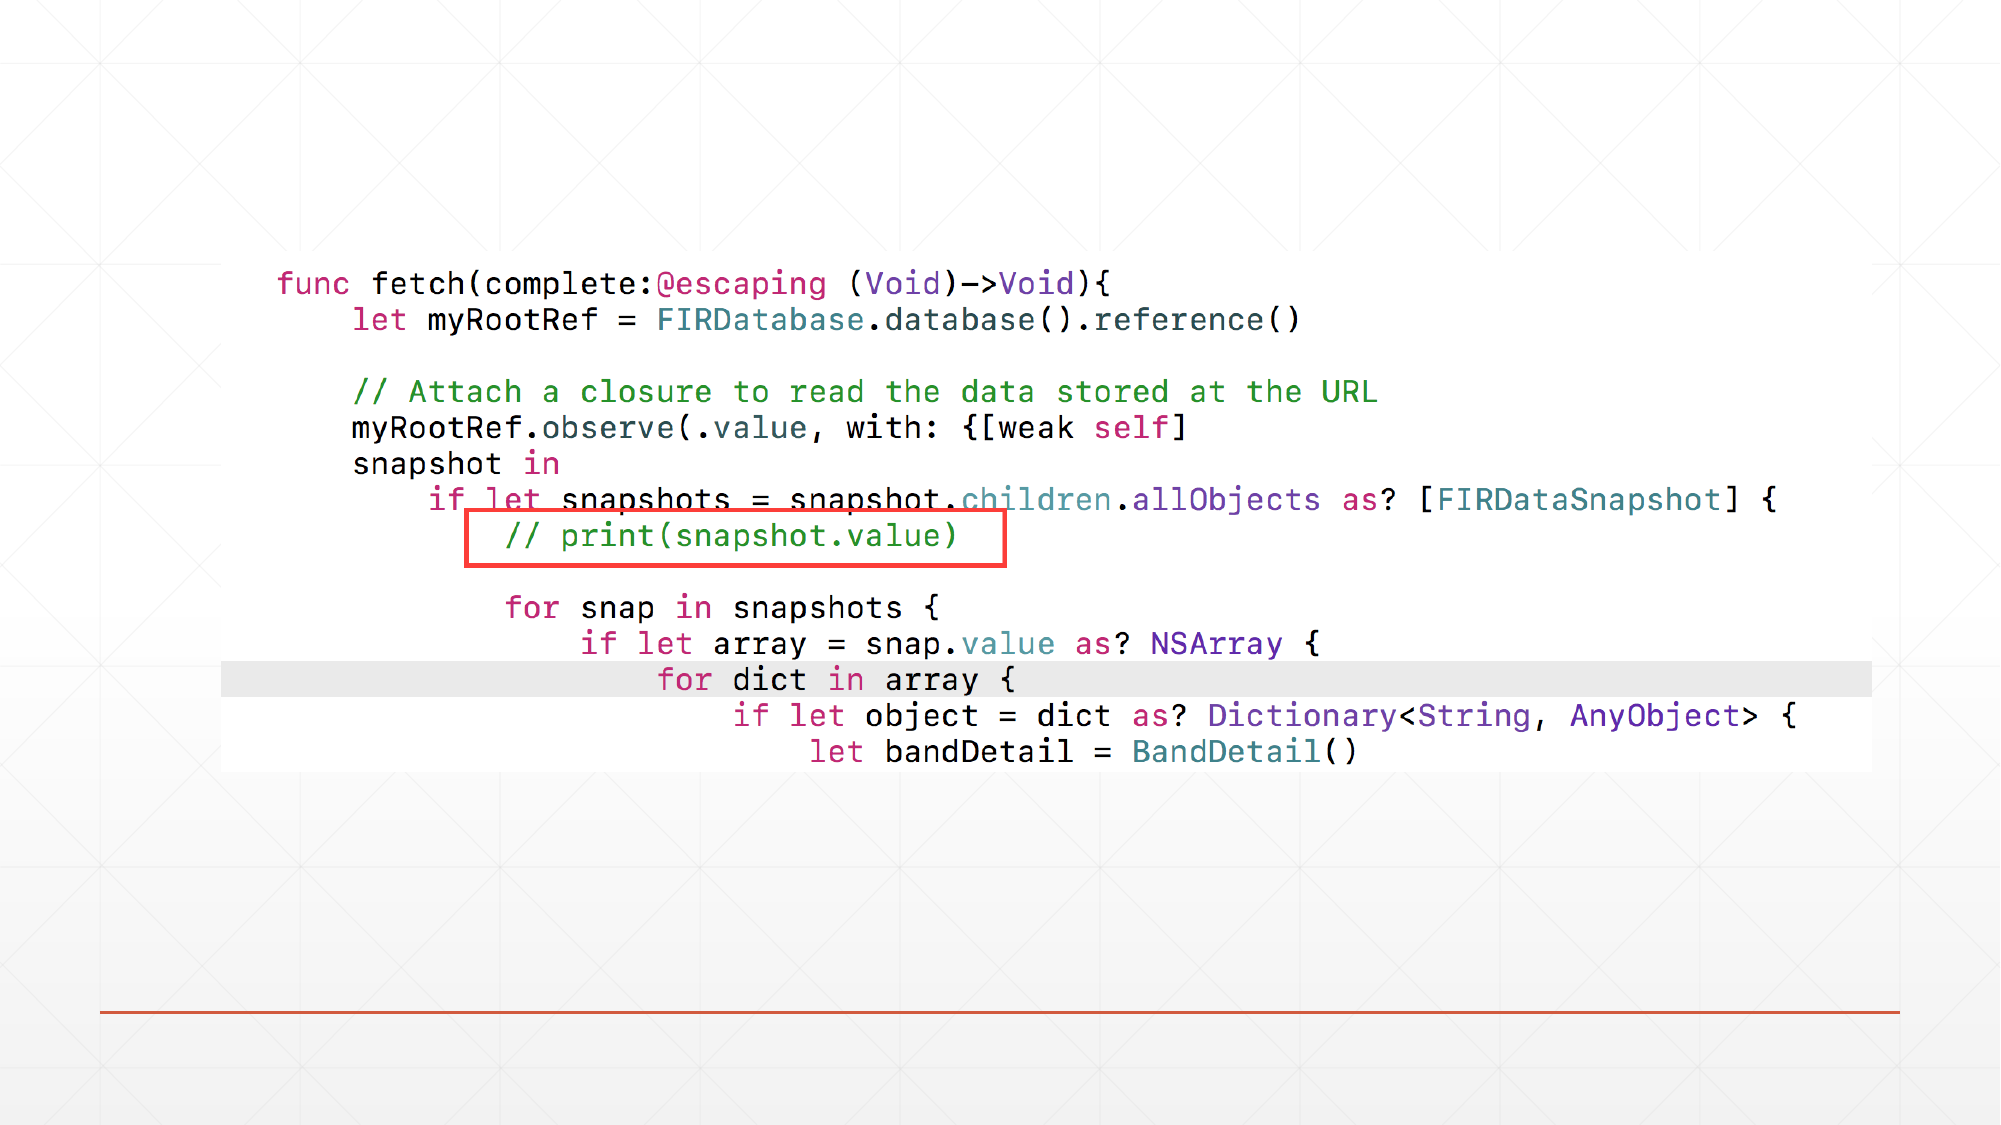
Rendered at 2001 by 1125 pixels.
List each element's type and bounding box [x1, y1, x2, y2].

picture [221, 251, 1872, 772]
